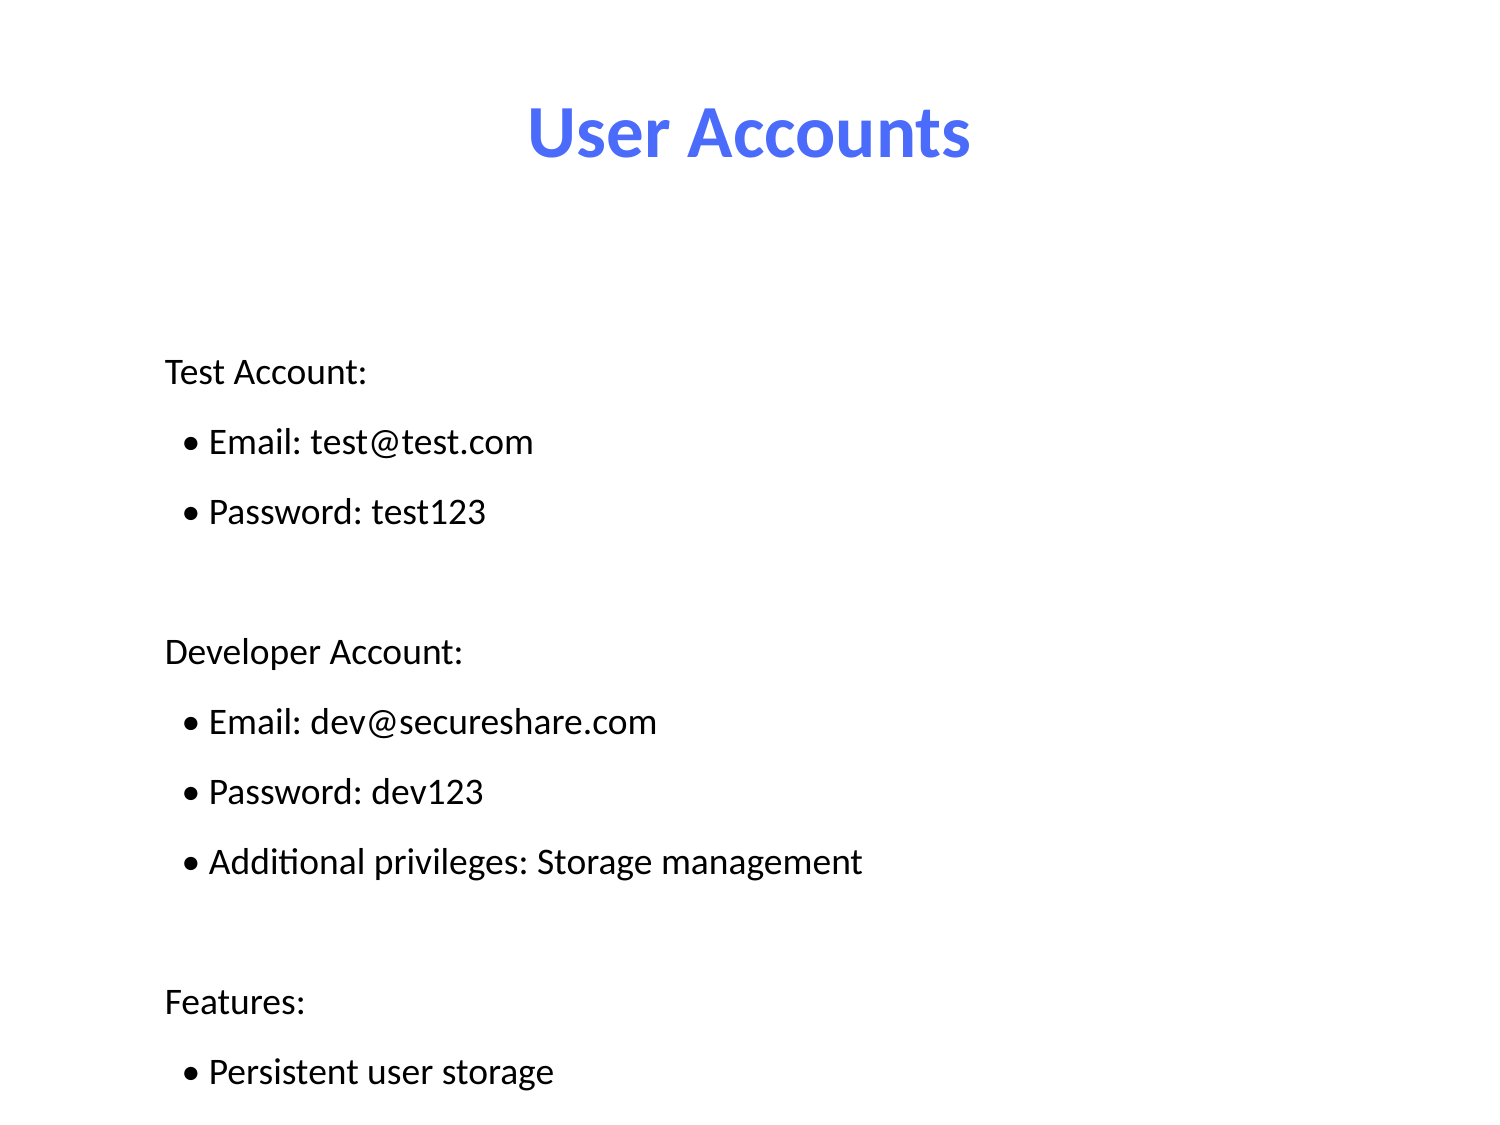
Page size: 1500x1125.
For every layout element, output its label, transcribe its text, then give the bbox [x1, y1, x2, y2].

text_box User Accounts [512, 74, 988, 180]
text_box Test Account: • Email: test@test.com • Password: test123 Developer Account: • Email: dev@secureshare.com • Password: dev123 • Additional privileges: Storage management Features: • Persistent user storage • Secure authentication • Personal file tracking [149, 270, 1350, 1125]
